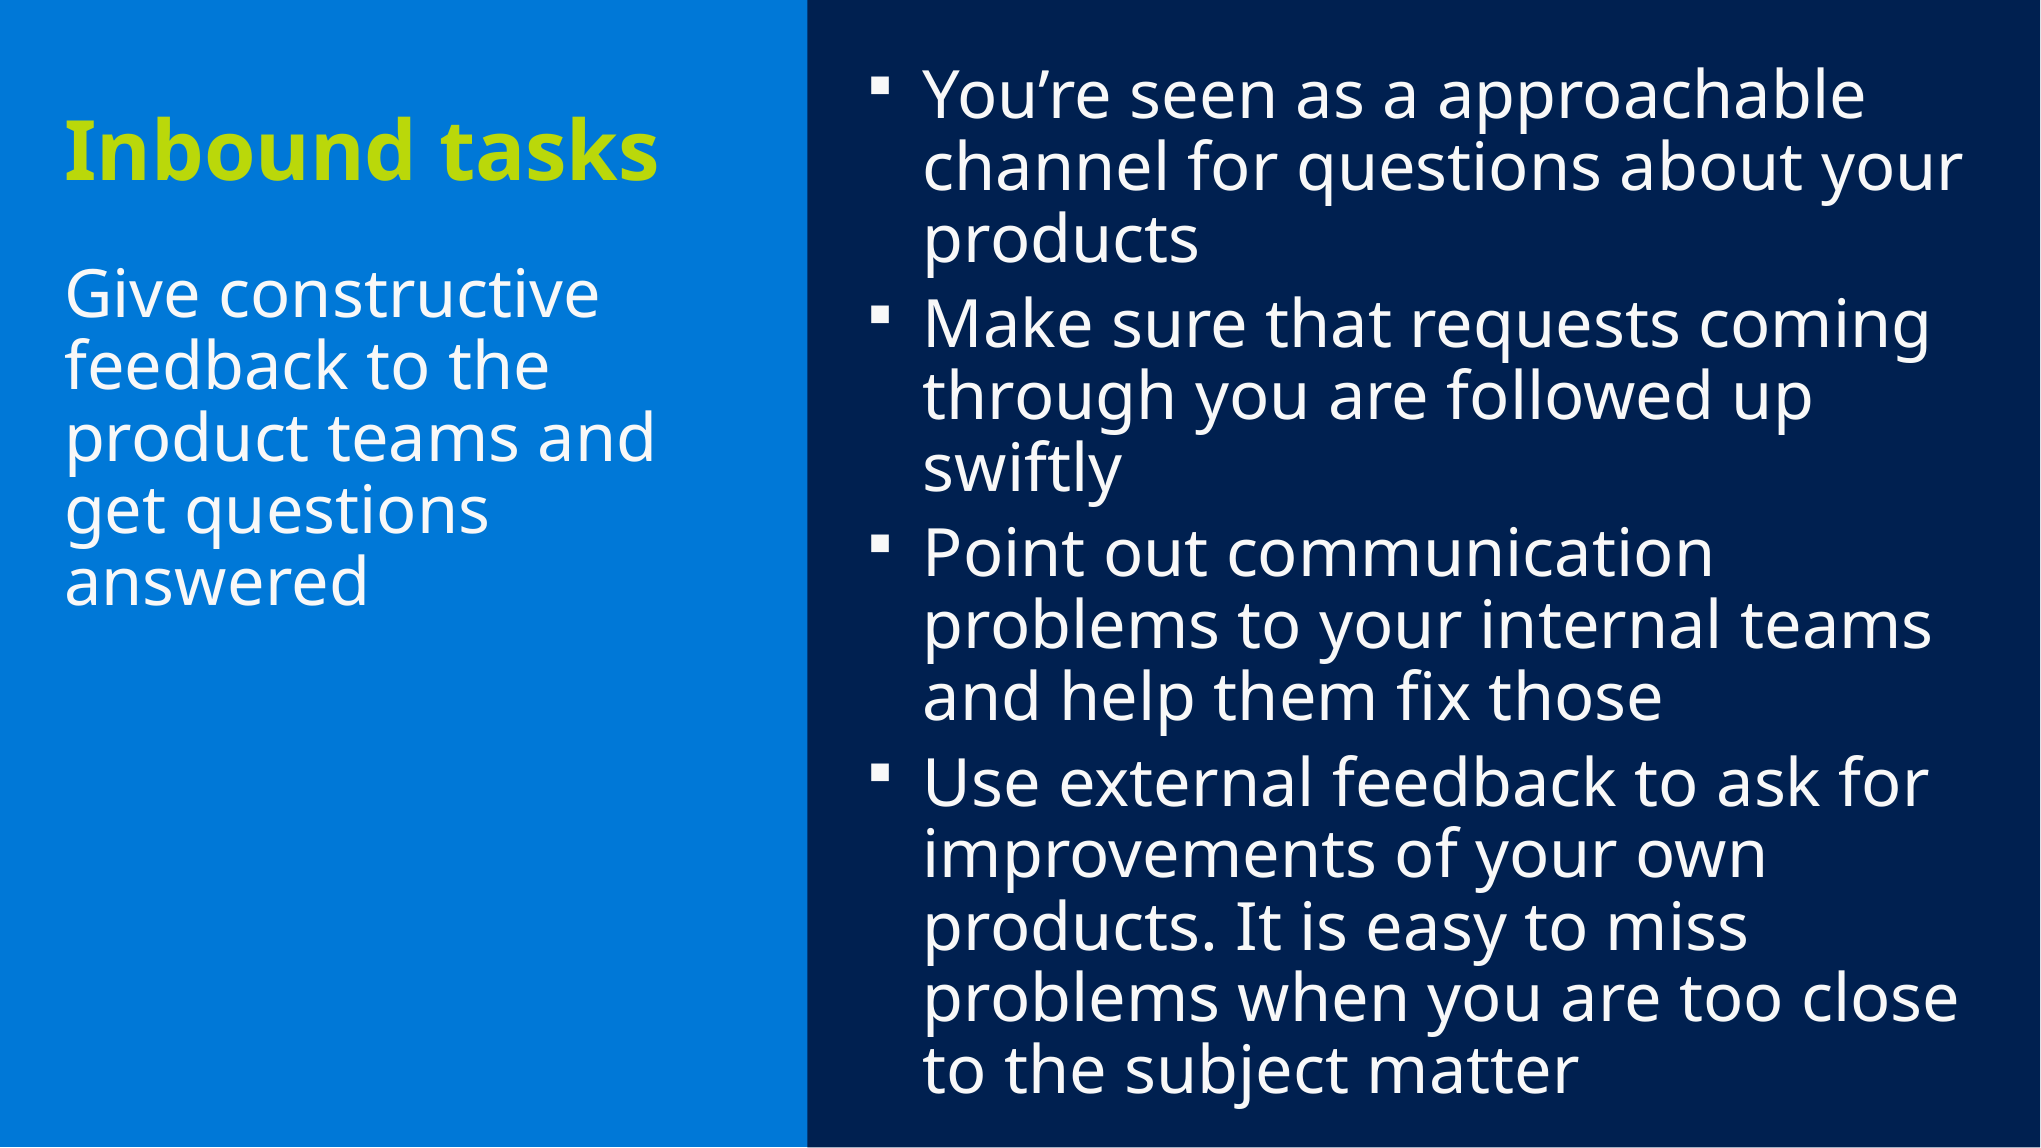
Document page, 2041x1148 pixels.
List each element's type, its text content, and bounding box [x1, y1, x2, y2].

text_box Inbound tasks [49, 101, 807, 232]
text_box You’re seen as a approachable channel for questions about your products Make sure that requests coming through you are followed up swiftly Point out communication problems to your internal teams and help them fix those Use external feedback to ask for improvements of your own products. It is easy to miss problems when you are too close to the subject matter [807, 0, 2041, 1148]
text_box Give constructive feedback to the product teams and get questions answered [49, 252, 749, 1106]
